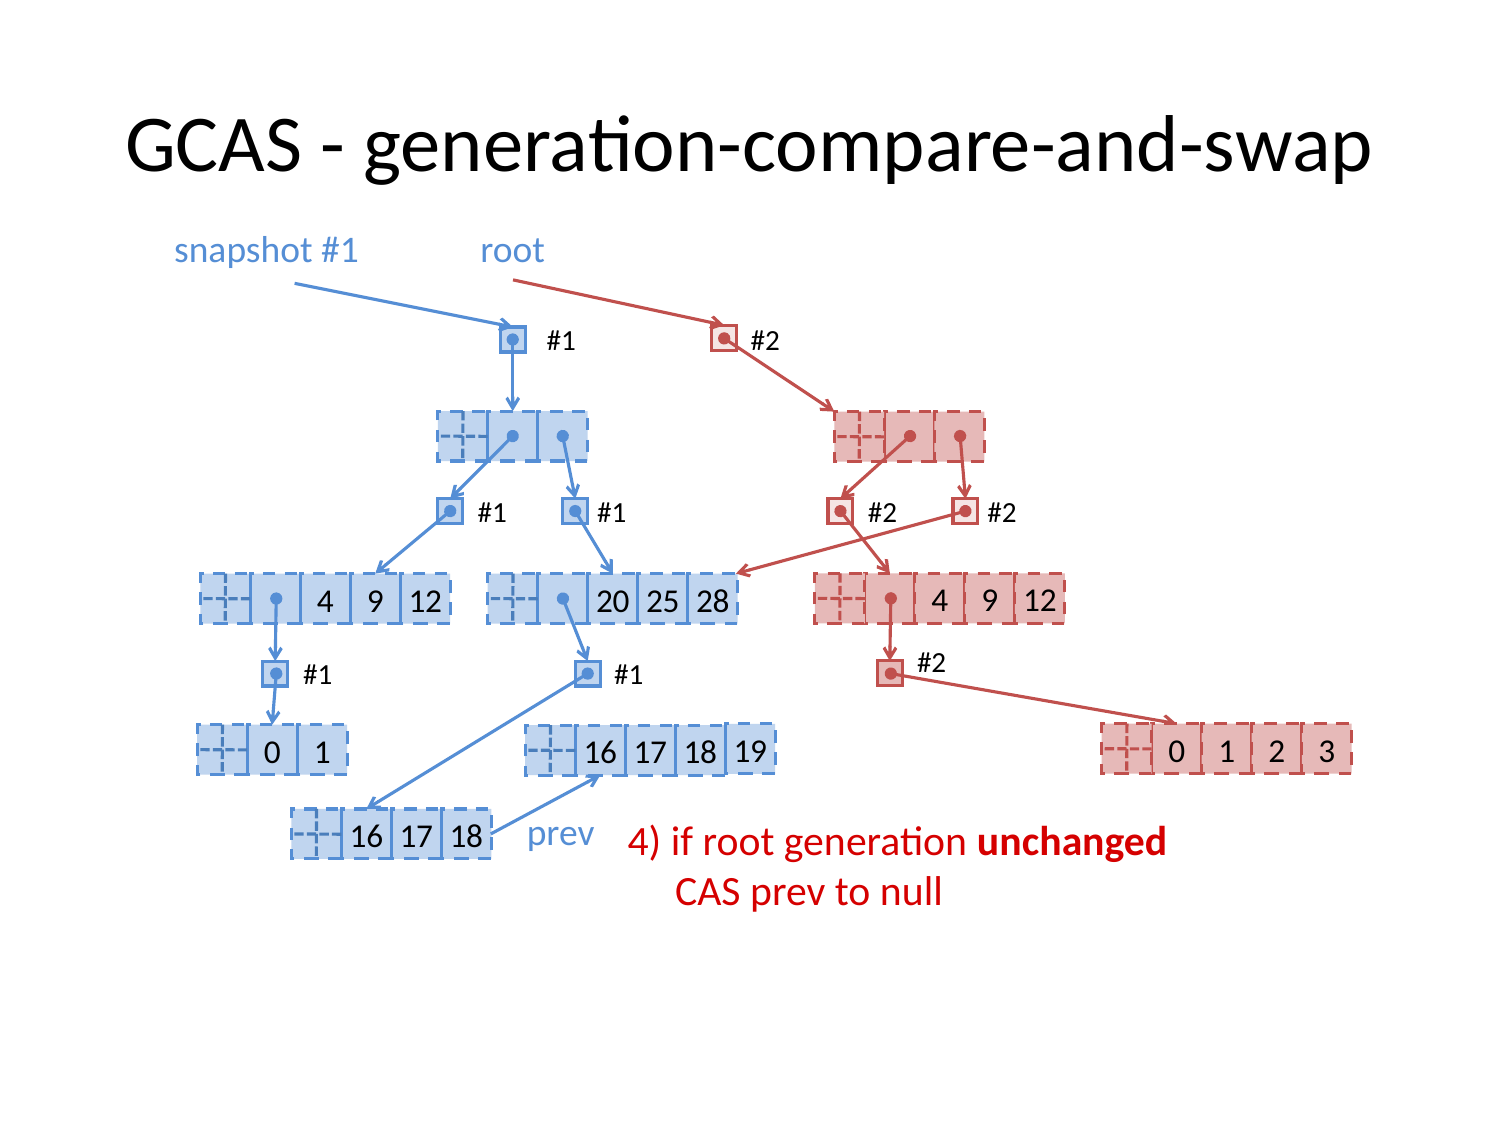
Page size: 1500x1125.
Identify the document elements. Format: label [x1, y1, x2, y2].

title [75, 45, 1425, 233]
text_box [877, 635, 1352, 774]
text_box [465, 217, 560, 278]
text_box [159, 217, 375, 278]
text_box [562, 485, 658, 562]
text_box [291, 648, 776, 861]
text_box [612, 806, 1304, 922]
text_box [199, 279, 1065, 643]
text_box [196, 648, 364, 775]
